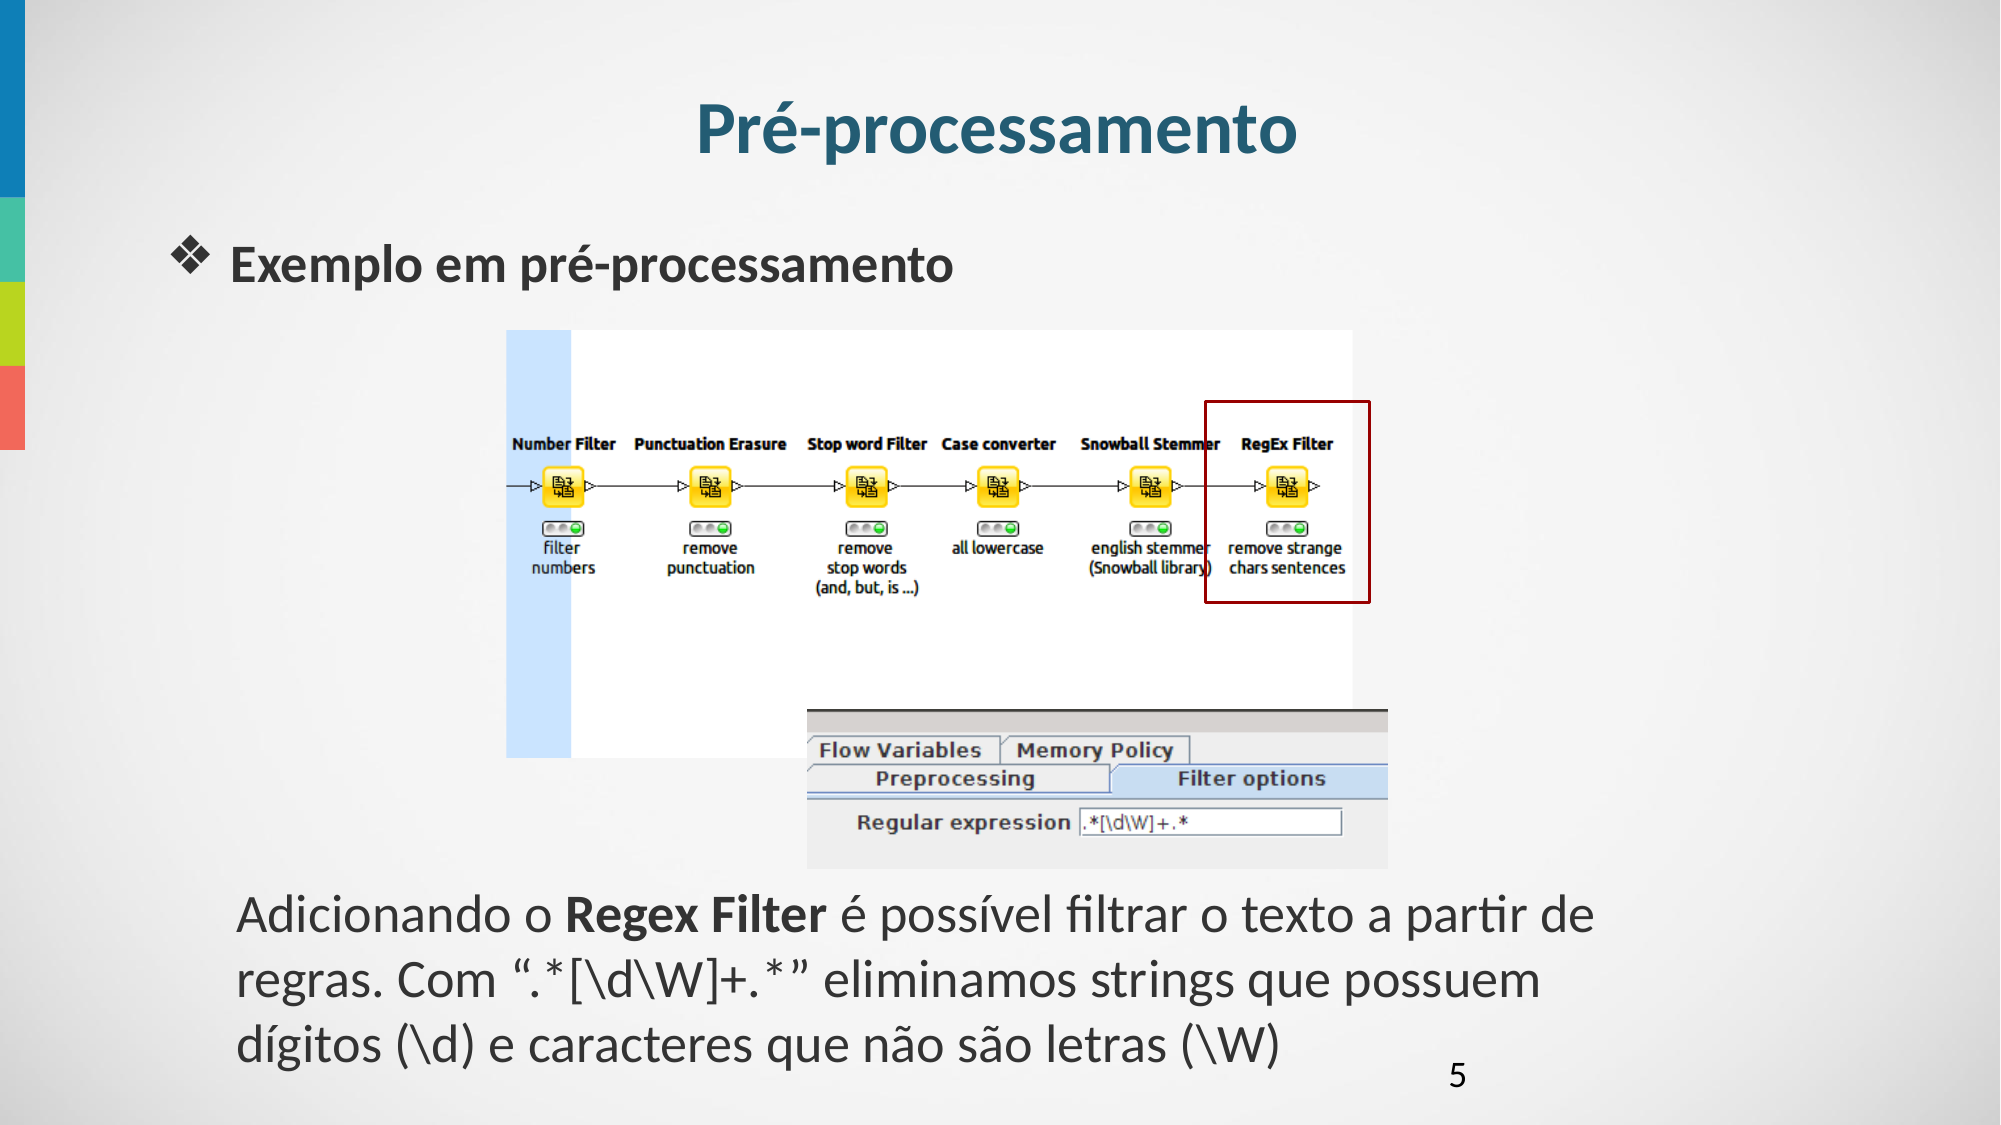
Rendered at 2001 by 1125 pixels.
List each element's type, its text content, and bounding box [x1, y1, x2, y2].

slide_number ‹#› [1433, 1042, 1900, 1103]
picture [0, 0, 2001, 1125]
text_box Exemplo em pré-processamento [140, 220, 1721, 317]
text_box Adicionando o Regex Filter é possível filtrar o texto a partir de regras. Com “.*[\d\W]+.*” eliminamos strings que possuem dígitos (\d) e caracteres que não são letras (\W) [221, 870, 1709, 1095]
text_box Pré-processamento [502, 75, 1493, 183]
text_box [1357, 401, 1370, 603]
